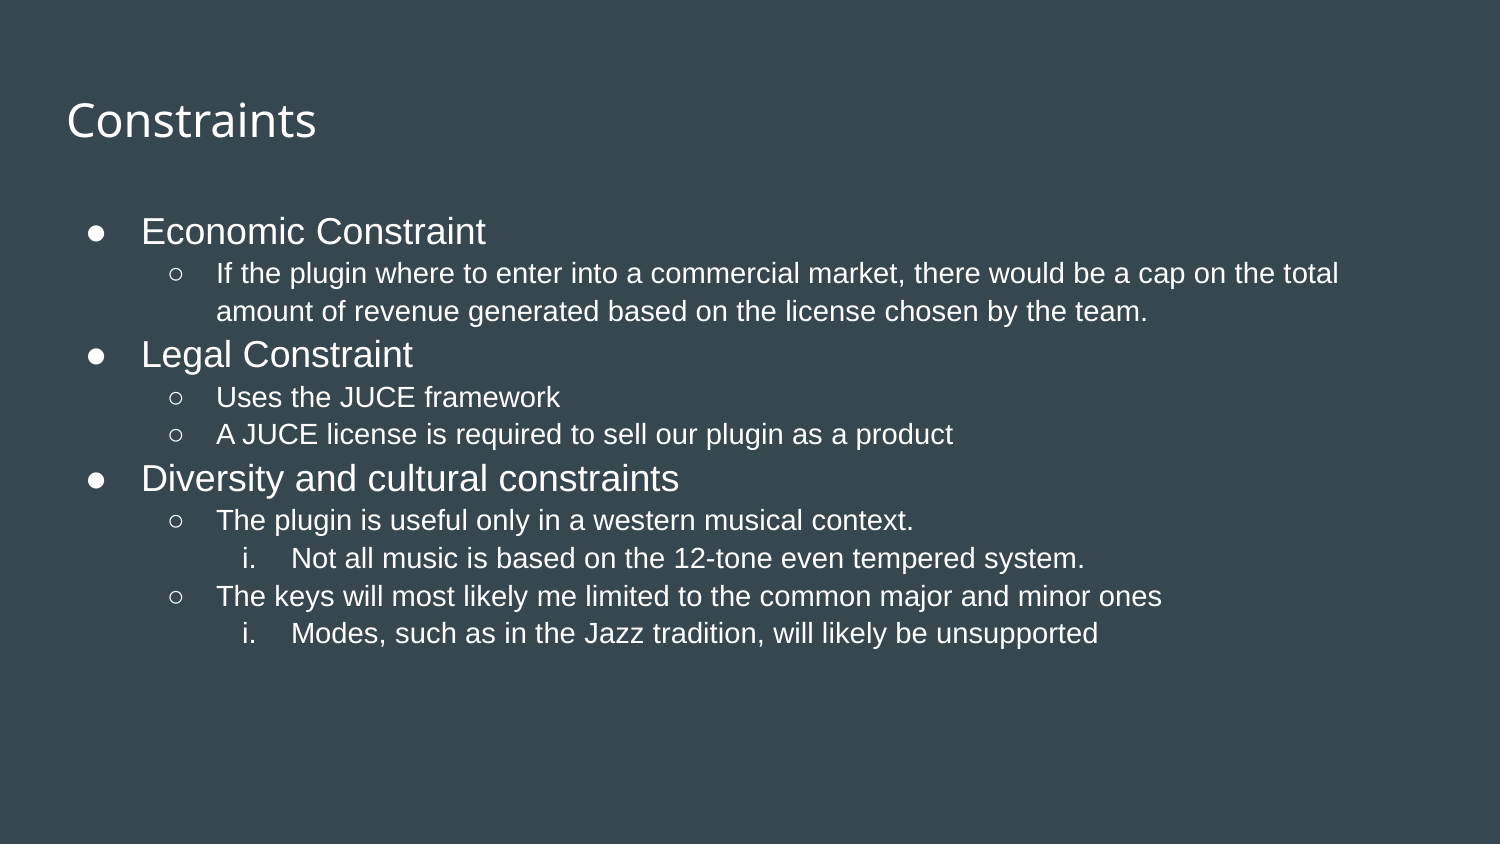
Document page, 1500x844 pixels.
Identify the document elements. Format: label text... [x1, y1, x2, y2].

title Constraints [51, 72, 1449, 167]
list Economic Constraint If the plugin where to enter into a commercial market, there would be a cap on the total amount of revenue generated based on the license chosen by the team. Legal Constraint Uses the JUCE framework A JUCE license is required to sell our plugin as a product Diversity and cultural constraints The plugin is useful only in a western musical context. Not all music is based on the 12-tone even tempered system. The keys will most likely me limited to the common major and minor ones Modes, such as in the Jazz tradition, will likely be unsupported [51, 189, 1449, 750]
